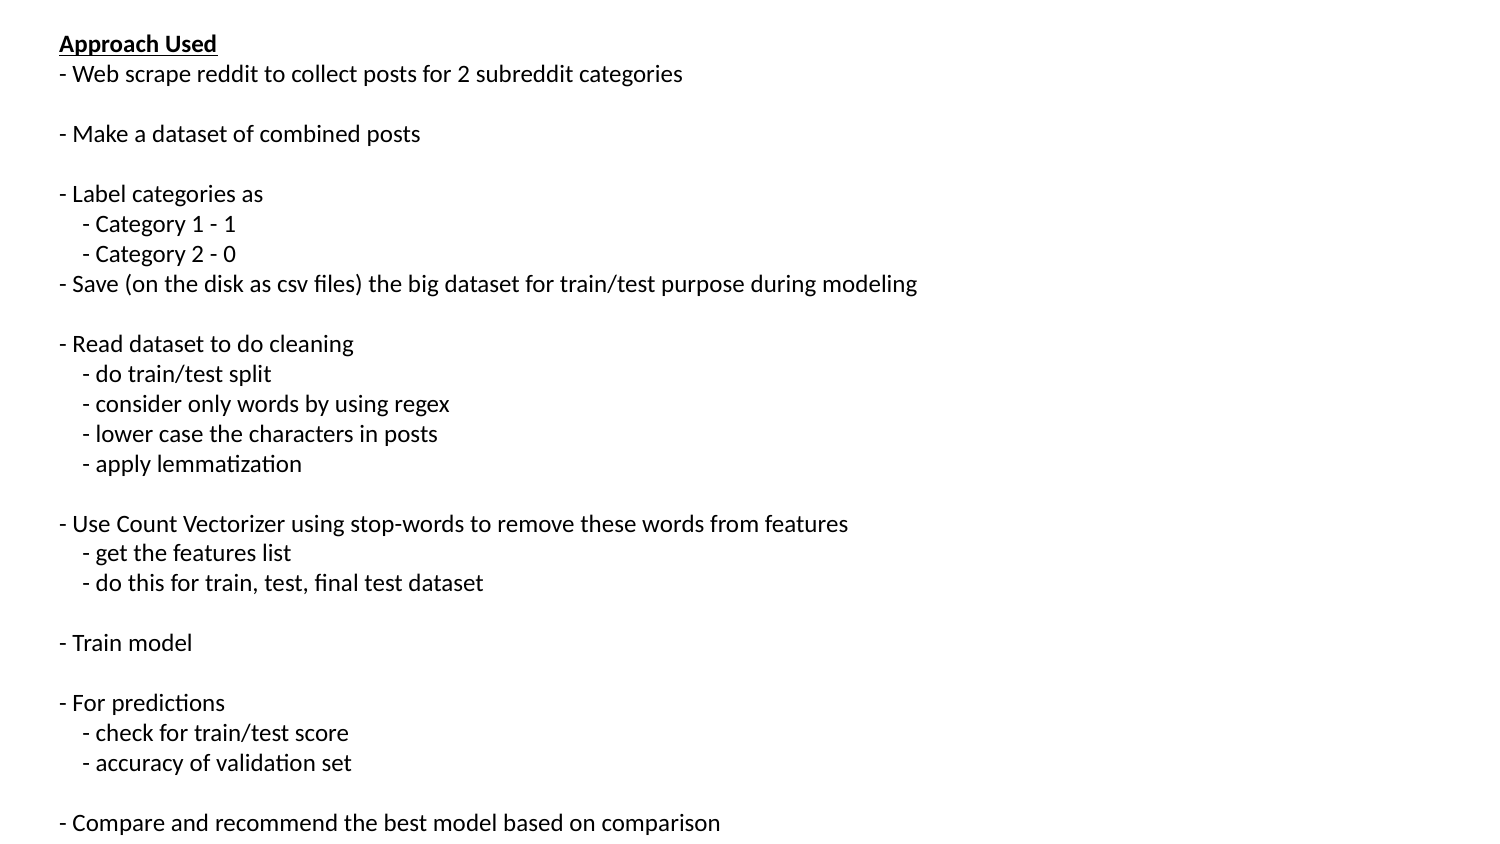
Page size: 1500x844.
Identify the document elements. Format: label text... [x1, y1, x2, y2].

text_box Approach Used - Web scrape reddit to collect posts for 2 subreddit categories - Make a dataset of combined posts - Label categories as - Category 1 - 1 - Category 2 - 0 - Save (on the disk as csv files) the big dataset for train/test purpose during modeling - Read dataset to do cleaning - do train/test split - consider only words by using regex - lower case the characters in posts - apply lemmatization - Use Count Vectorizer using stop-words to remove these words from features - get the features list - do this for train, test, final test dataset - Train model - For predictions - check for train/test score - accuracy of validation set - Compare and recommend the best model based on comparison [48, 22, 1285, 822]
